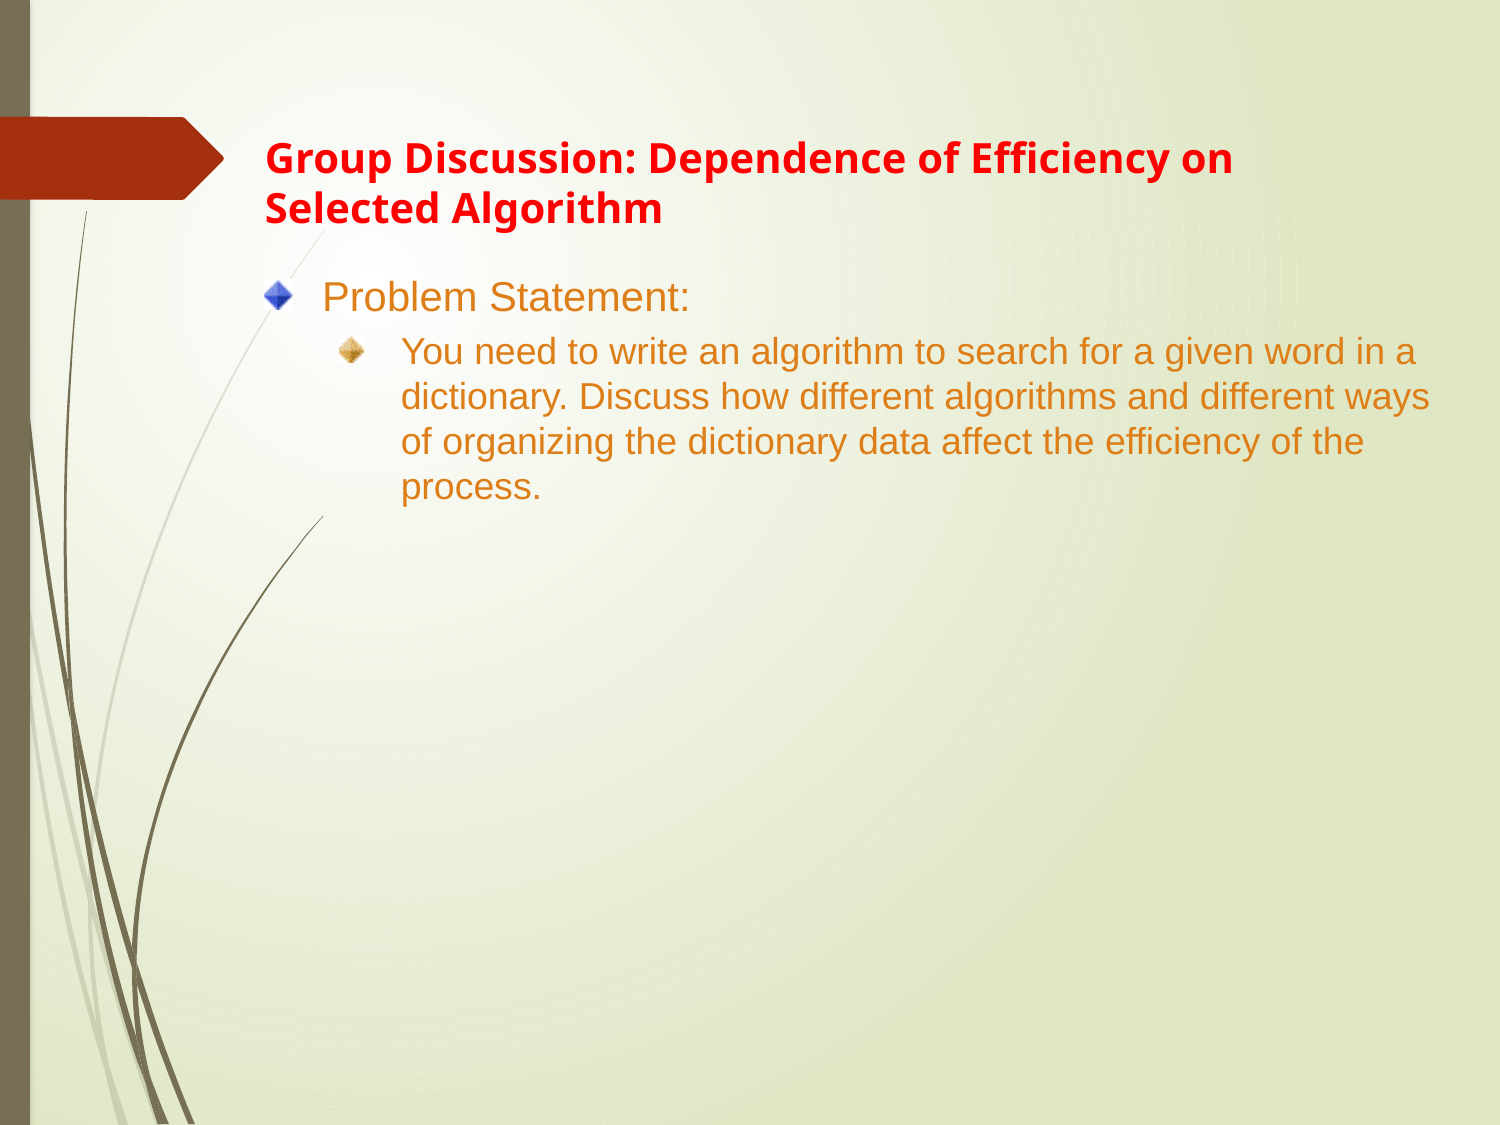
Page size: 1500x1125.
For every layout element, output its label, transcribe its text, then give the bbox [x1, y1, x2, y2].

picture [339, 336, 364, 363]
text_box Group Discussion: Dependence of Efficiency on Selected Algorithm [250, 124, 1413, 240]
picture [264, 279, 293, 310]
text_box Problem Statement: You need to write an algorithm to search for a given word in a dictionary. Discuss how different algorithms and different ways of organizing the dictionary data affect the efficiency of the process. [250, 262, 1451, 1012]
